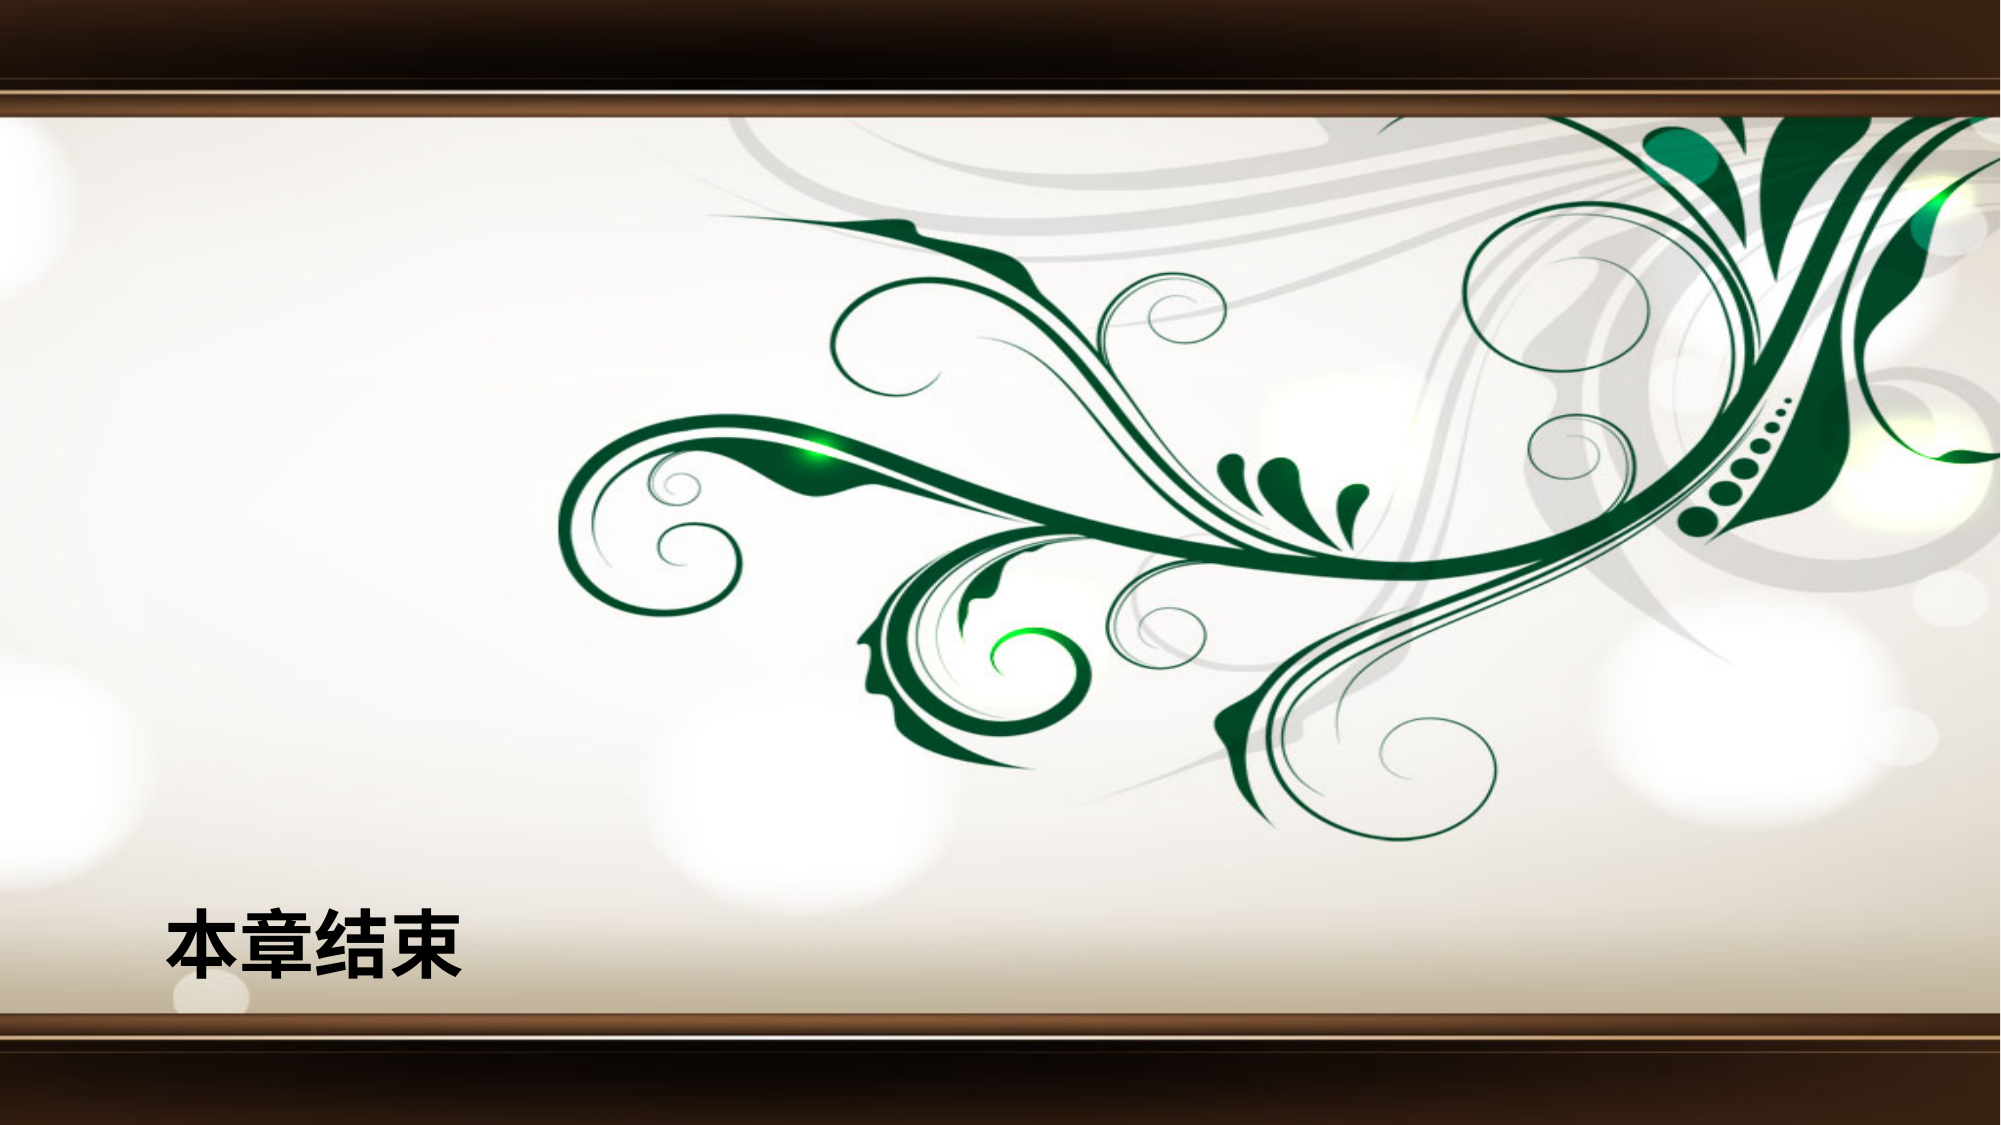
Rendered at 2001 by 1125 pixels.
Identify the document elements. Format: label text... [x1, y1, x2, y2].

text_box 本章结束 [150, 889, 730, 995]
picture [0, 0, 2001, 1125]
